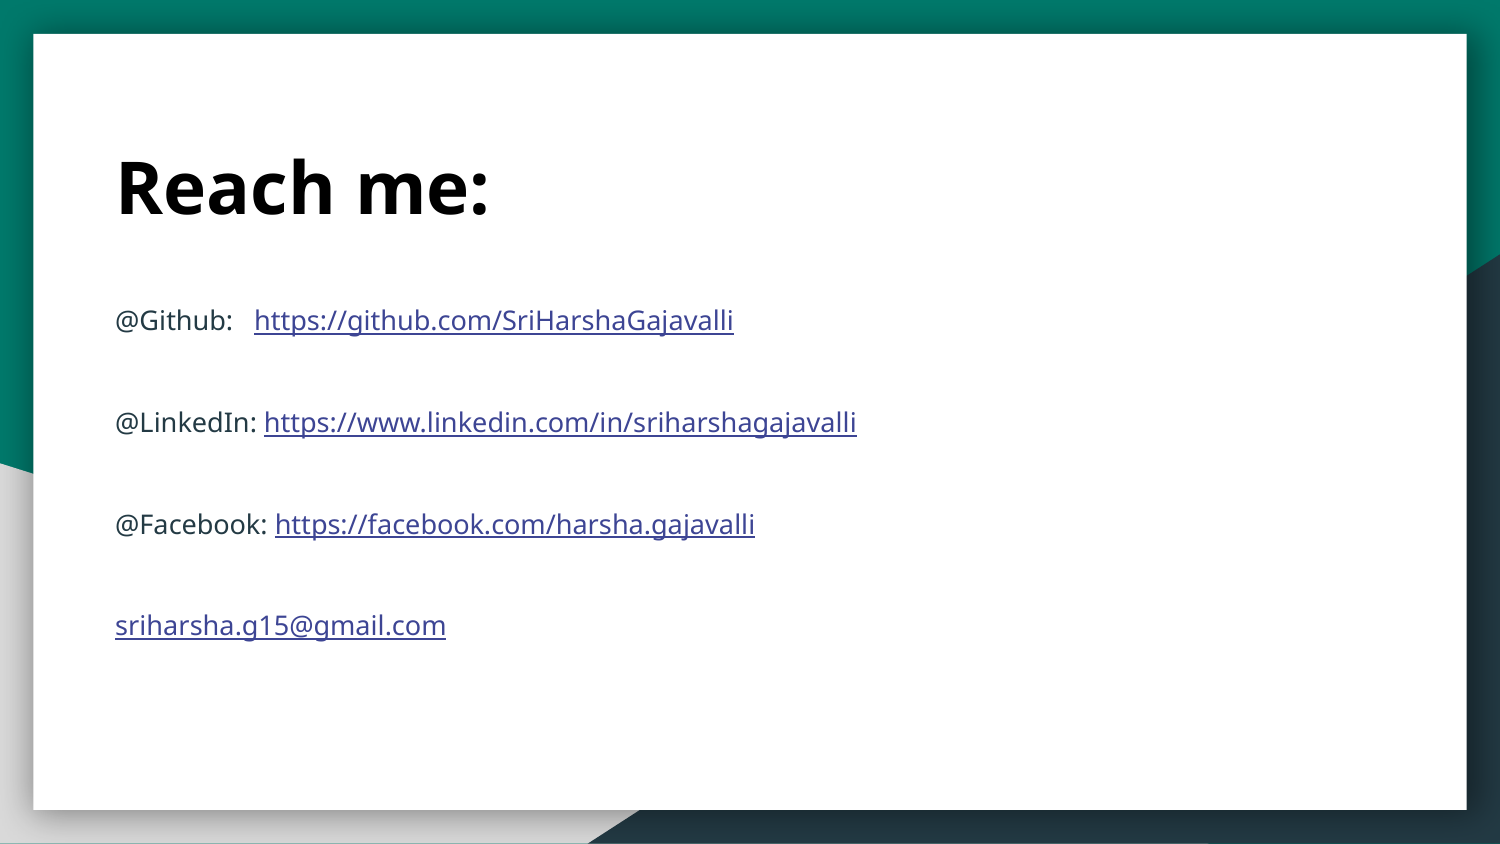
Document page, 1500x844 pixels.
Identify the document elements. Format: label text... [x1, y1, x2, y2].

text_box Reach me: [100, 126, 756, 203]
list @Github: https://github.com/SriHarshaGajavalli @LinkedIn: https://www.linkedin.com/in/sriharshagajavalli @Facebook: https://facebook.com/harsha.gajavalli sriharsha.g15@gmail.com [100, 601, 1271, 661]
